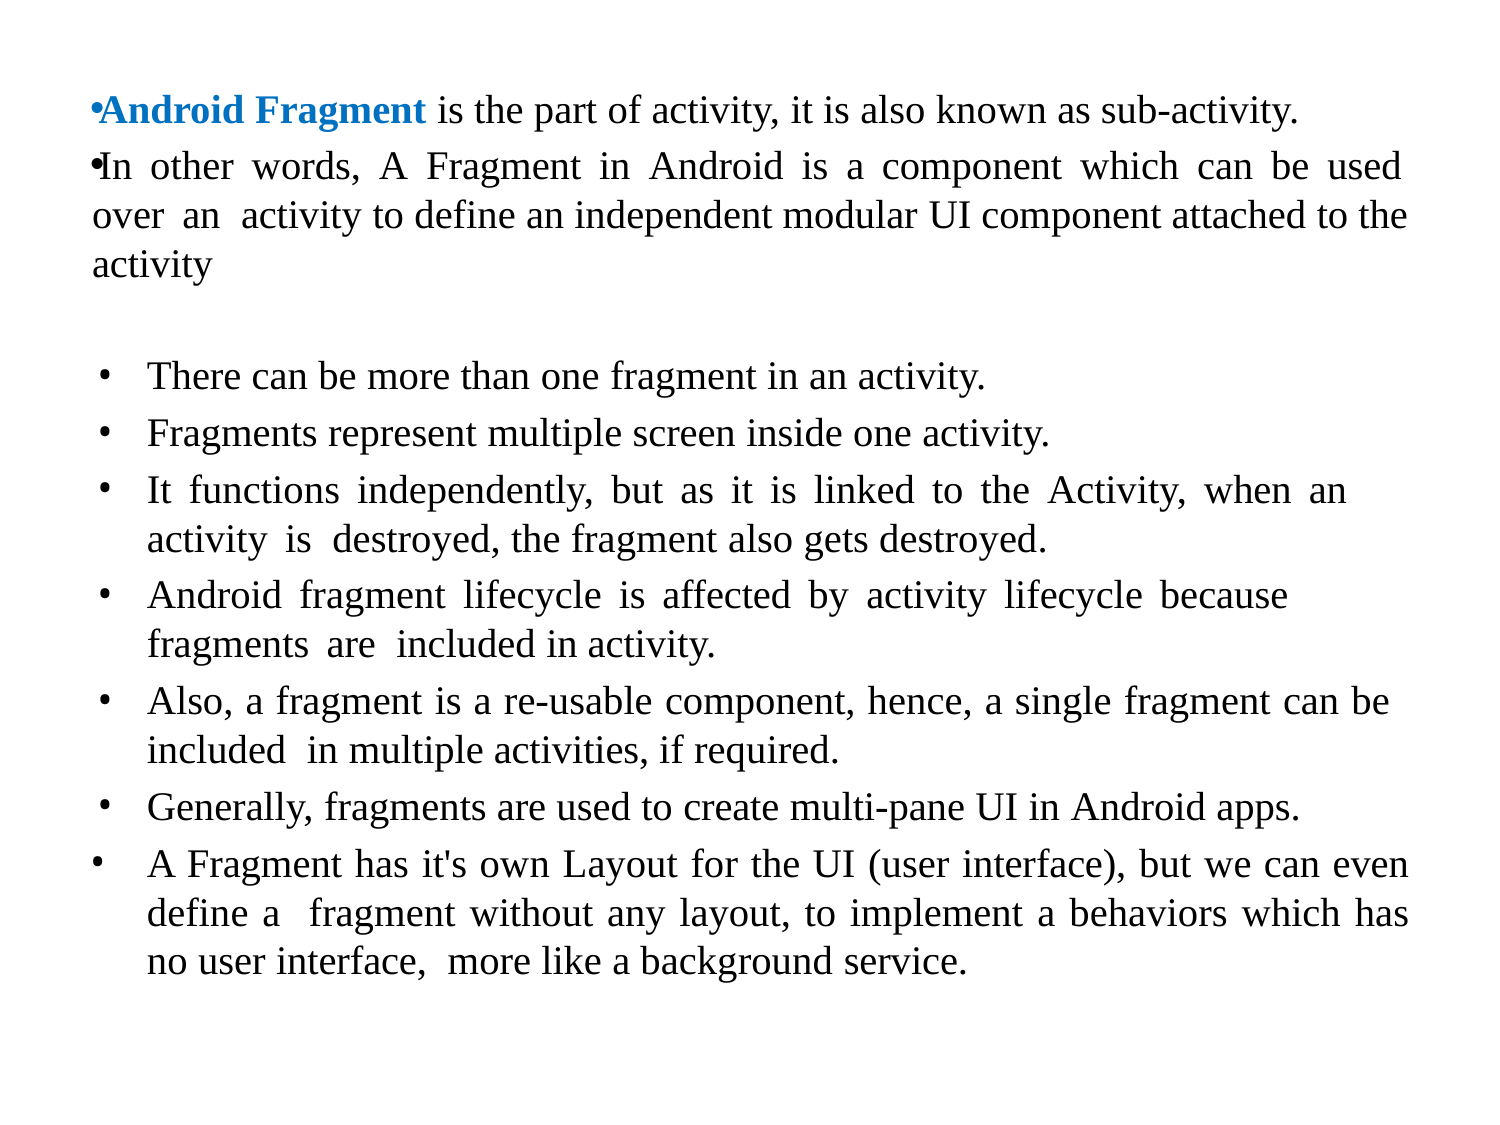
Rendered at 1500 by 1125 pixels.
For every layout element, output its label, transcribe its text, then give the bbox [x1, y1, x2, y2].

list Android Fragment is the part of activity, it is also known as sub-activity. In other words, A Fragment in Android is a component which can be used over an activity to define an independent modular UI component attached to the activity There can be more than one fragment in an activity. Fragments represent multiple screen inside one activity. It functions independently, but as it is linked to the Activity, when an activity is destroyed, the fragment also gets destroyed. Android fragment lifecycle is affected by activity lifecycle because fragments are included in activity. Also, a fragment is a re-usable component, hence, a single fragment can be included in multiple activities, if required. Generally, fragments are used to create multi-pane UI in Android apps. A Fragment has it's own Layout for the UI (user interface), but we can even define a fragment without any layout, to implement a behaviors which has no user interface, more like a background service. [75, 75, 1425, 1005]
